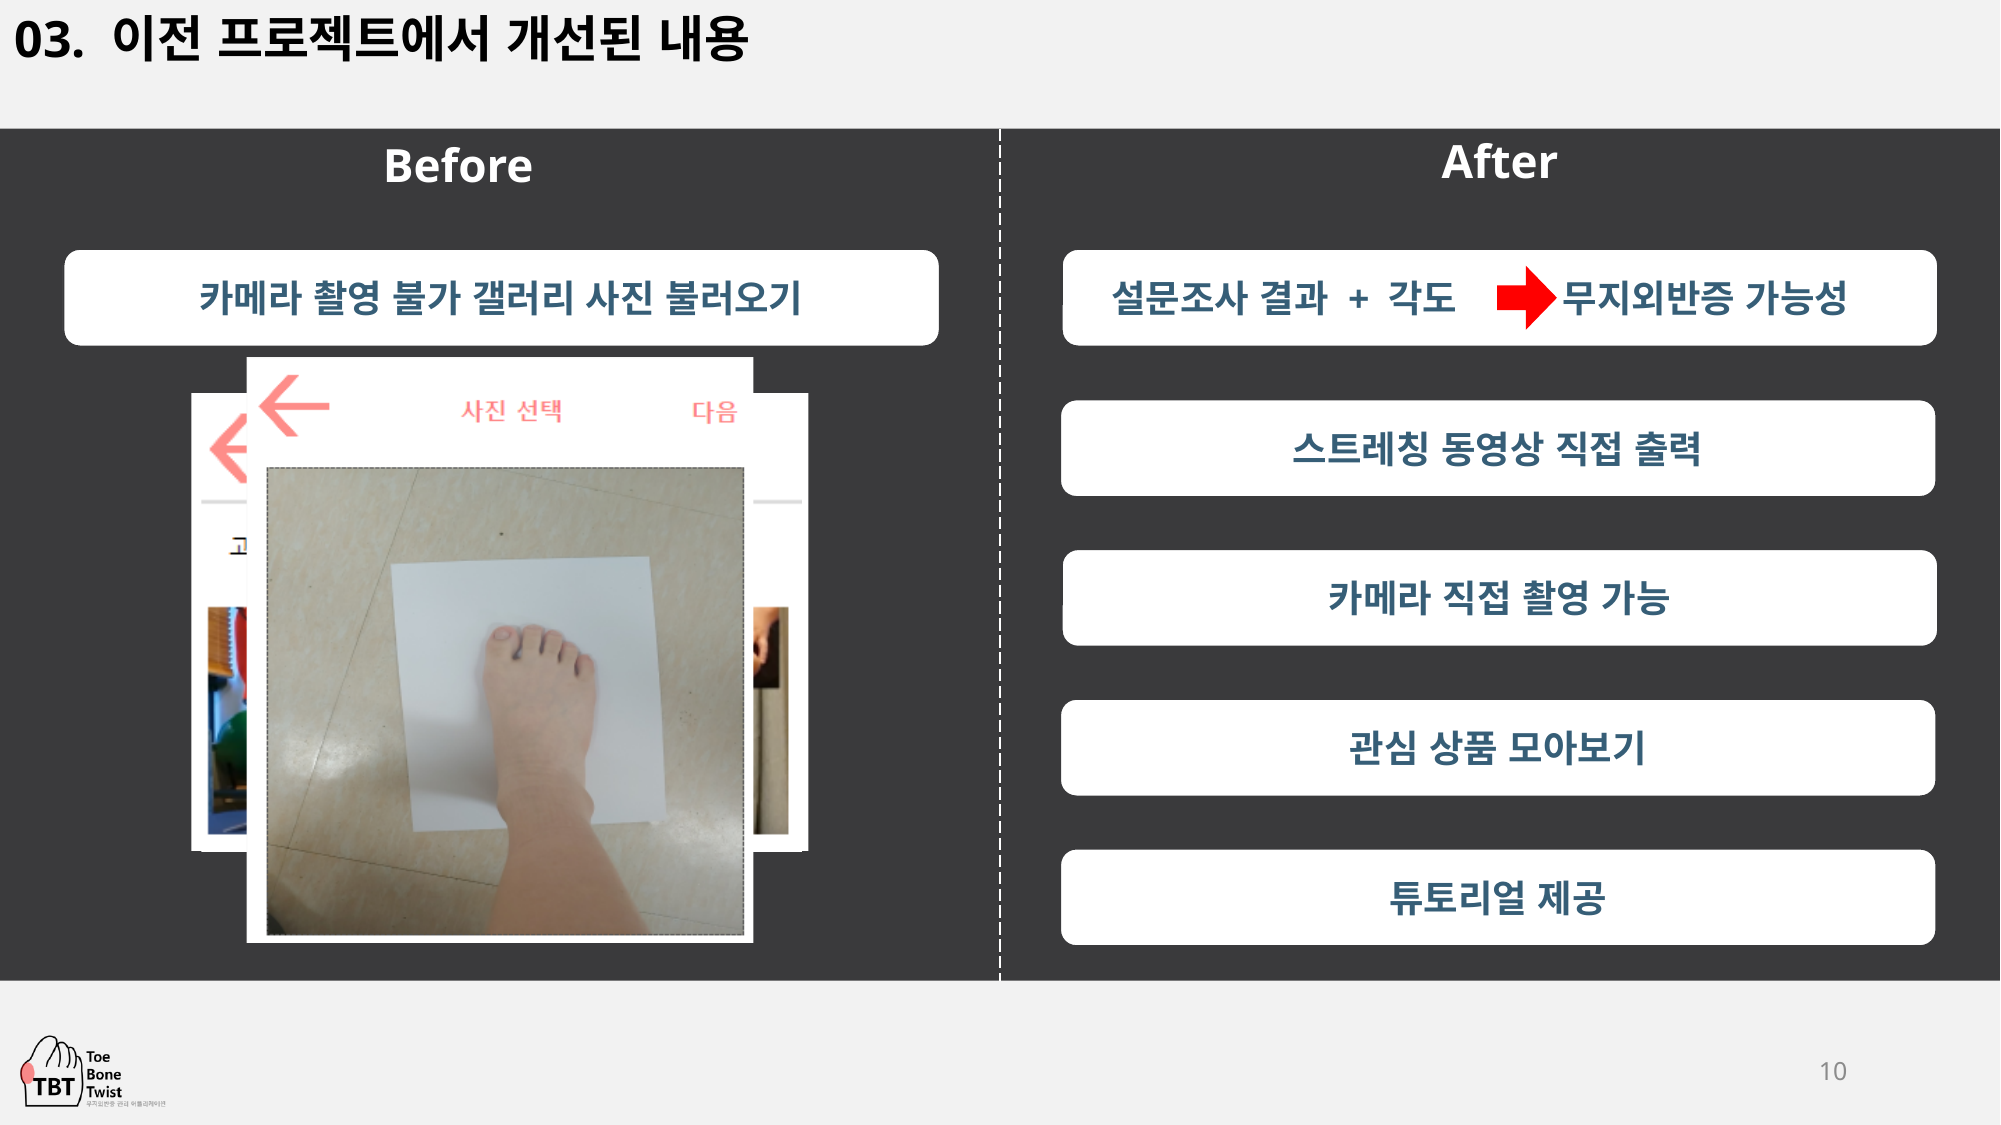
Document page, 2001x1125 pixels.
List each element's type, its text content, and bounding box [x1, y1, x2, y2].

text_box 카메라 직접 촬영 가능 [1060, 548, 1940, 648]
text_box 관심 상품 모아보기 [1058, 697, 1938, 798]
picture [14, 1030, 196, 1115]
text_box 설문조사 결과 + 각도 무지외반증 가능성 [1060, 247, 1940, 348]
text_box Before [365, 129, 551, 200]
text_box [63, 248, 940, 943]
text_box [1497, 265, 1557, 330]
slide_number 10 [1412, 1042, 1863, 1103]
text_box 03. 이전 프로젝트에서 개선된 내용 [0, 0, 859, 75]
text_box 튜토리얼 제공 [1058, 847, 1938, 948]
text_box [0, 128, 2000, 982]
text_box After [1407, 125, 1593, 196]
text_box 스트레칭 동영상 직접 출력 [1058, 398, 1938, 499]
